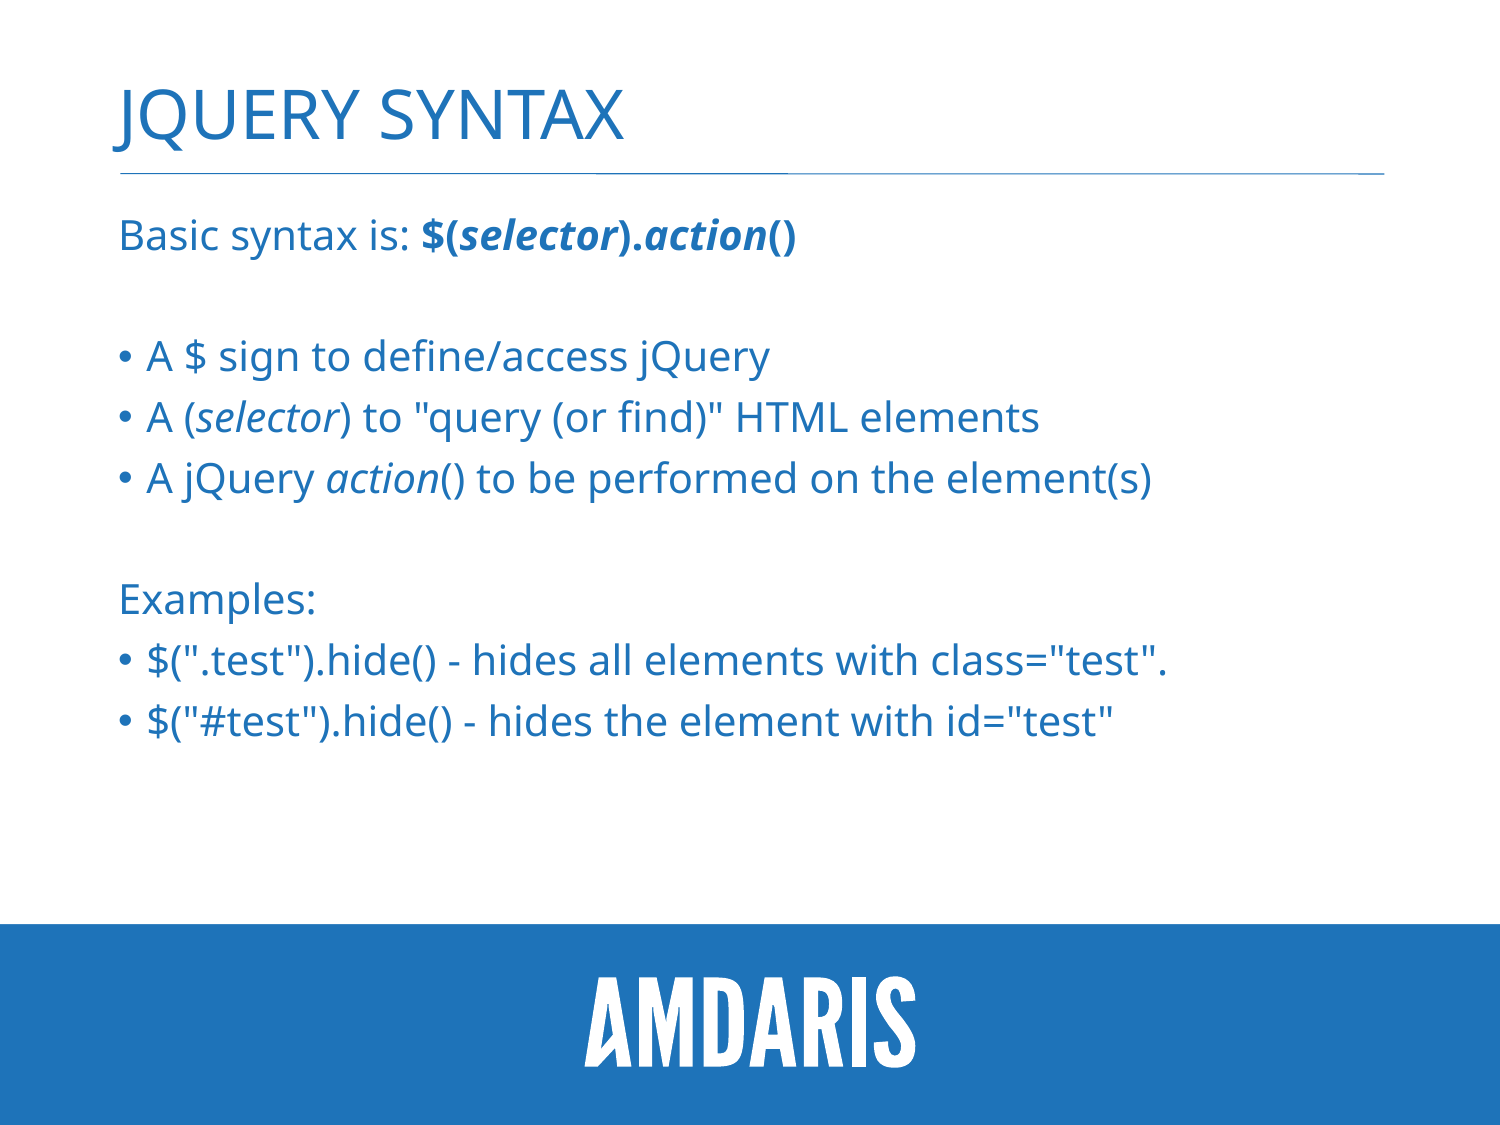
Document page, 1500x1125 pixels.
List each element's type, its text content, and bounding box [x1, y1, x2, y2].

title jQuery syntax [103, 59, 1397, 175]
list Basic syntax is: $(selector).action() A $ sign to define/access jQuery A (selector) to "query (or find)" HTML elements A jQuery action() to be performed on the element(s) Examples: $(".test").hide() - hides all elements with class="test". $("#test").hide() - hides the element with id="test" [103, 206, 1397, 887]
